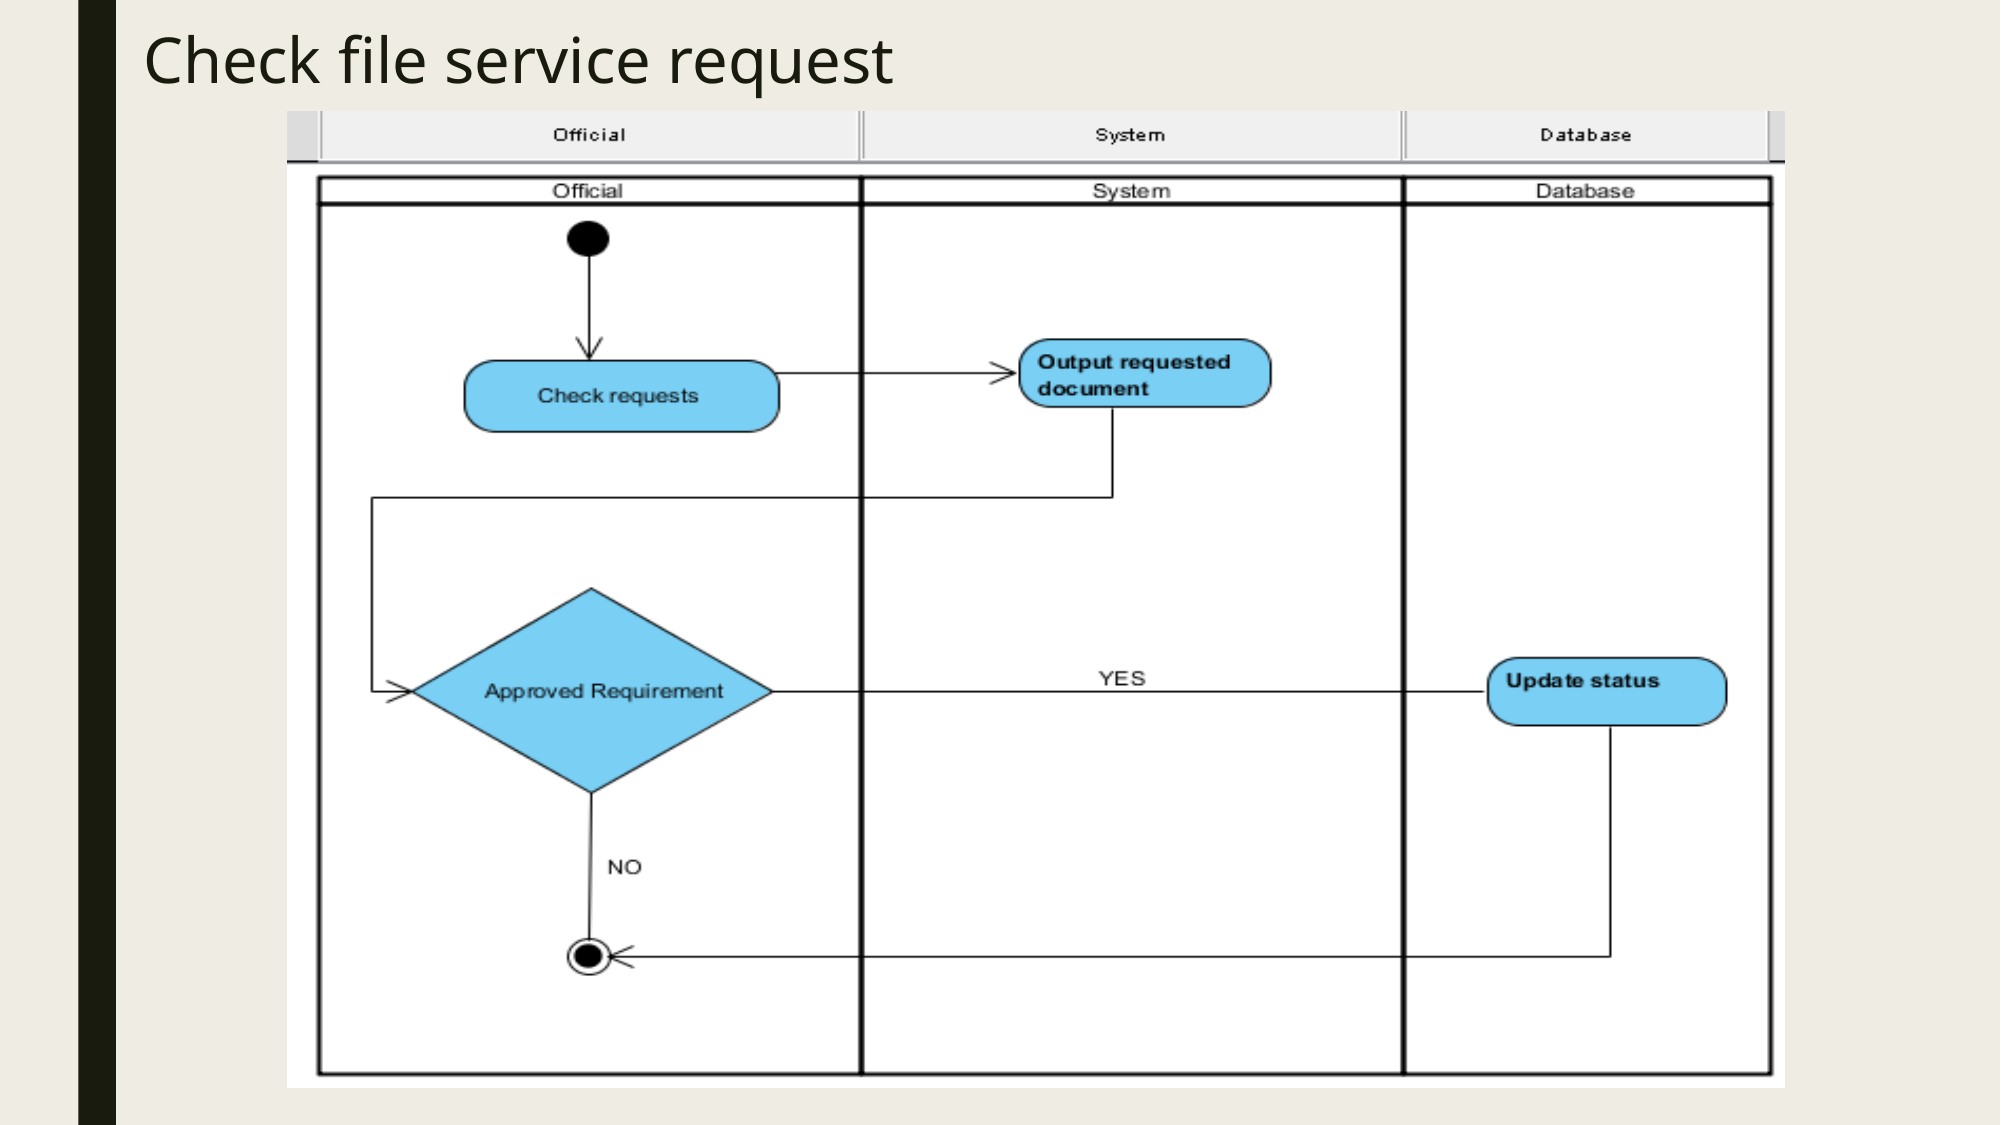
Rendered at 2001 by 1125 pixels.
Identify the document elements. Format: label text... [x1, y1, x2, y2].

picture [286, 111, 1785, 1088]
text_box Check file service request [128, 21, 939, 162]
